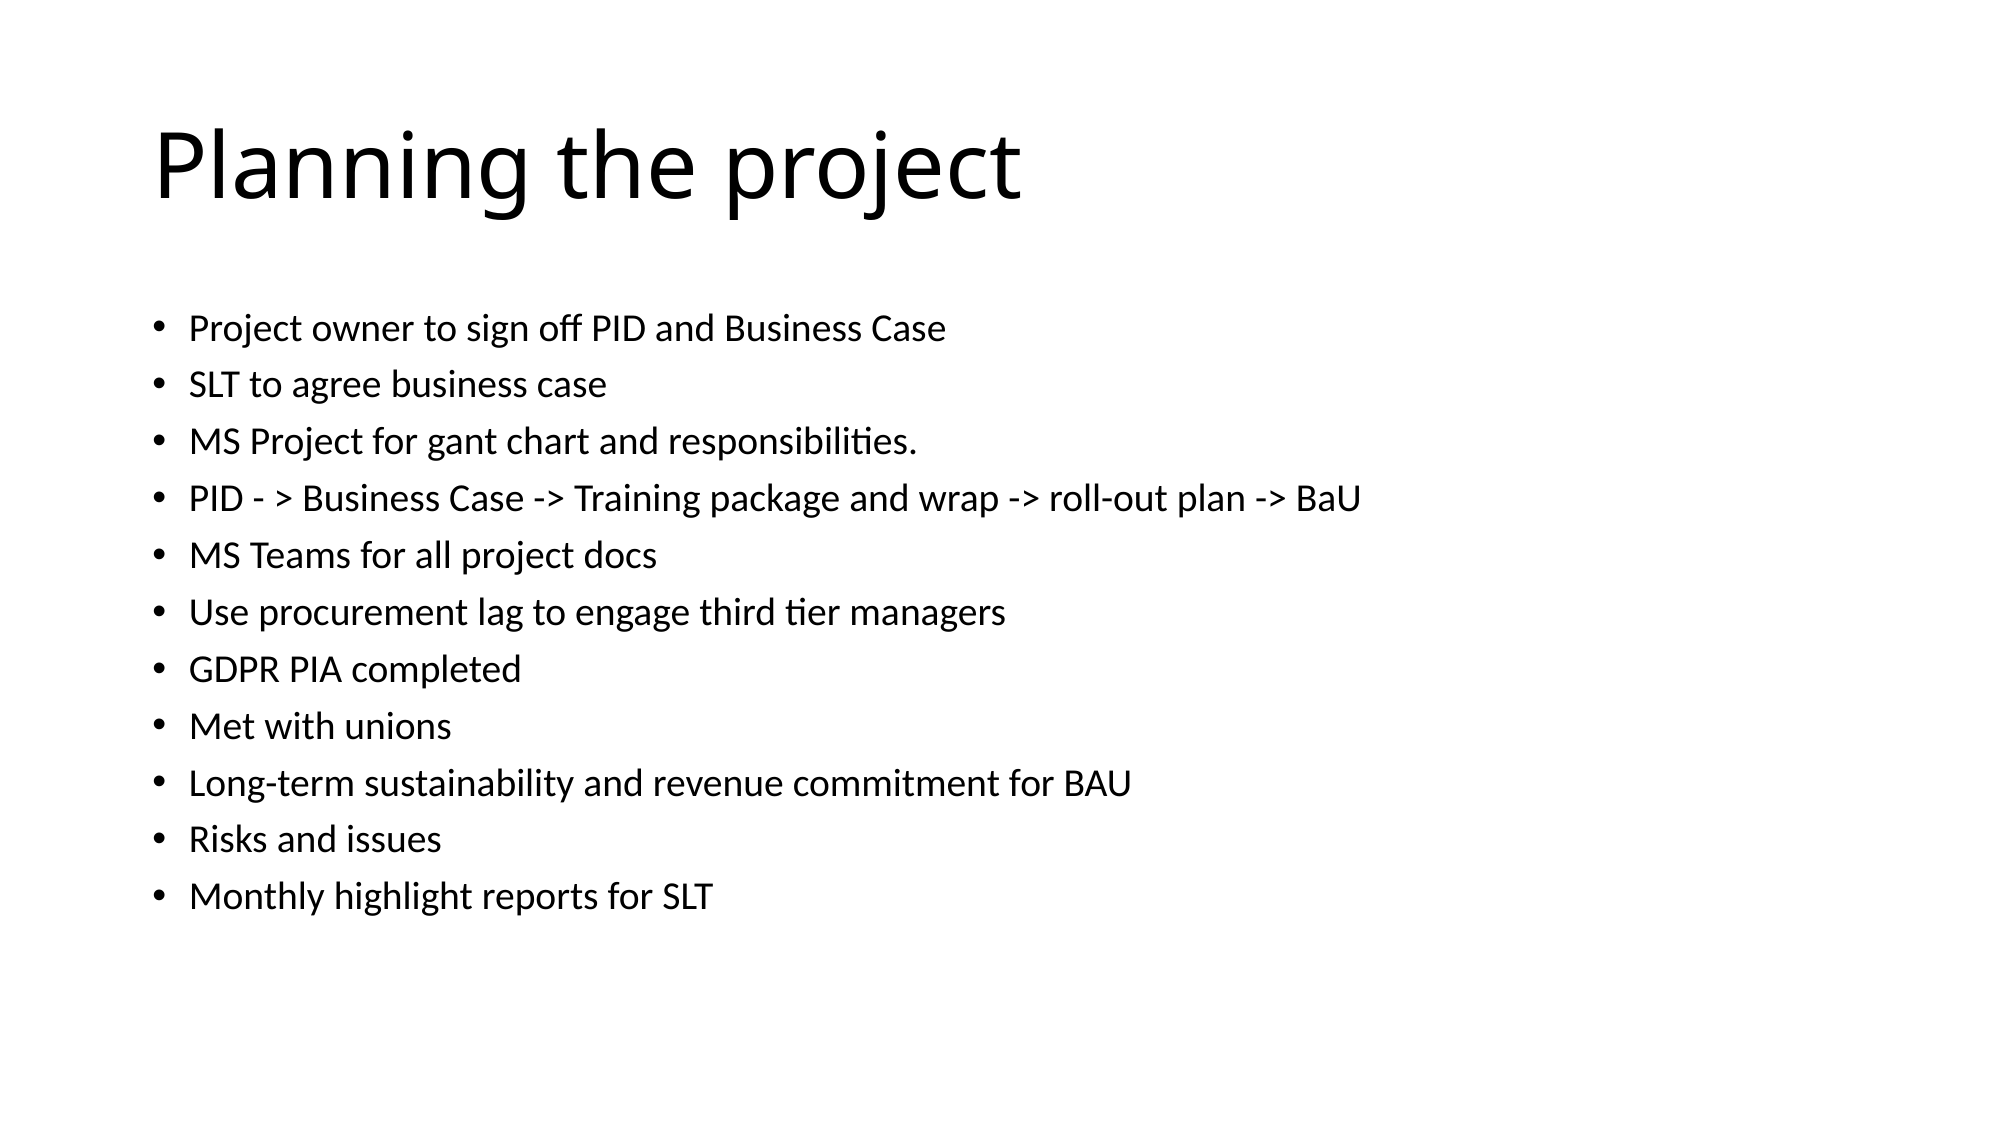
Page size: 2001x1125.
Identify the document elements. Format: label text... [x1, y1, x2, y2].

list Project owner to sign off PID and Business Case SLT to agree business case MS Project for gant chart and responsibilities. PID - > Business Case -> Training package and wrap -> roll-out plan -> BaU MS Teams for all project docs Use procurement lag to engage third tier managers GDPR PIA completed Met with unions Long-term sustainability and revenue commitment for BAU Risks and issues Monthly highlight reports for SLT [137, 299, 1863, 1014]
title Planning the project [137, 59, 1863, 278]
